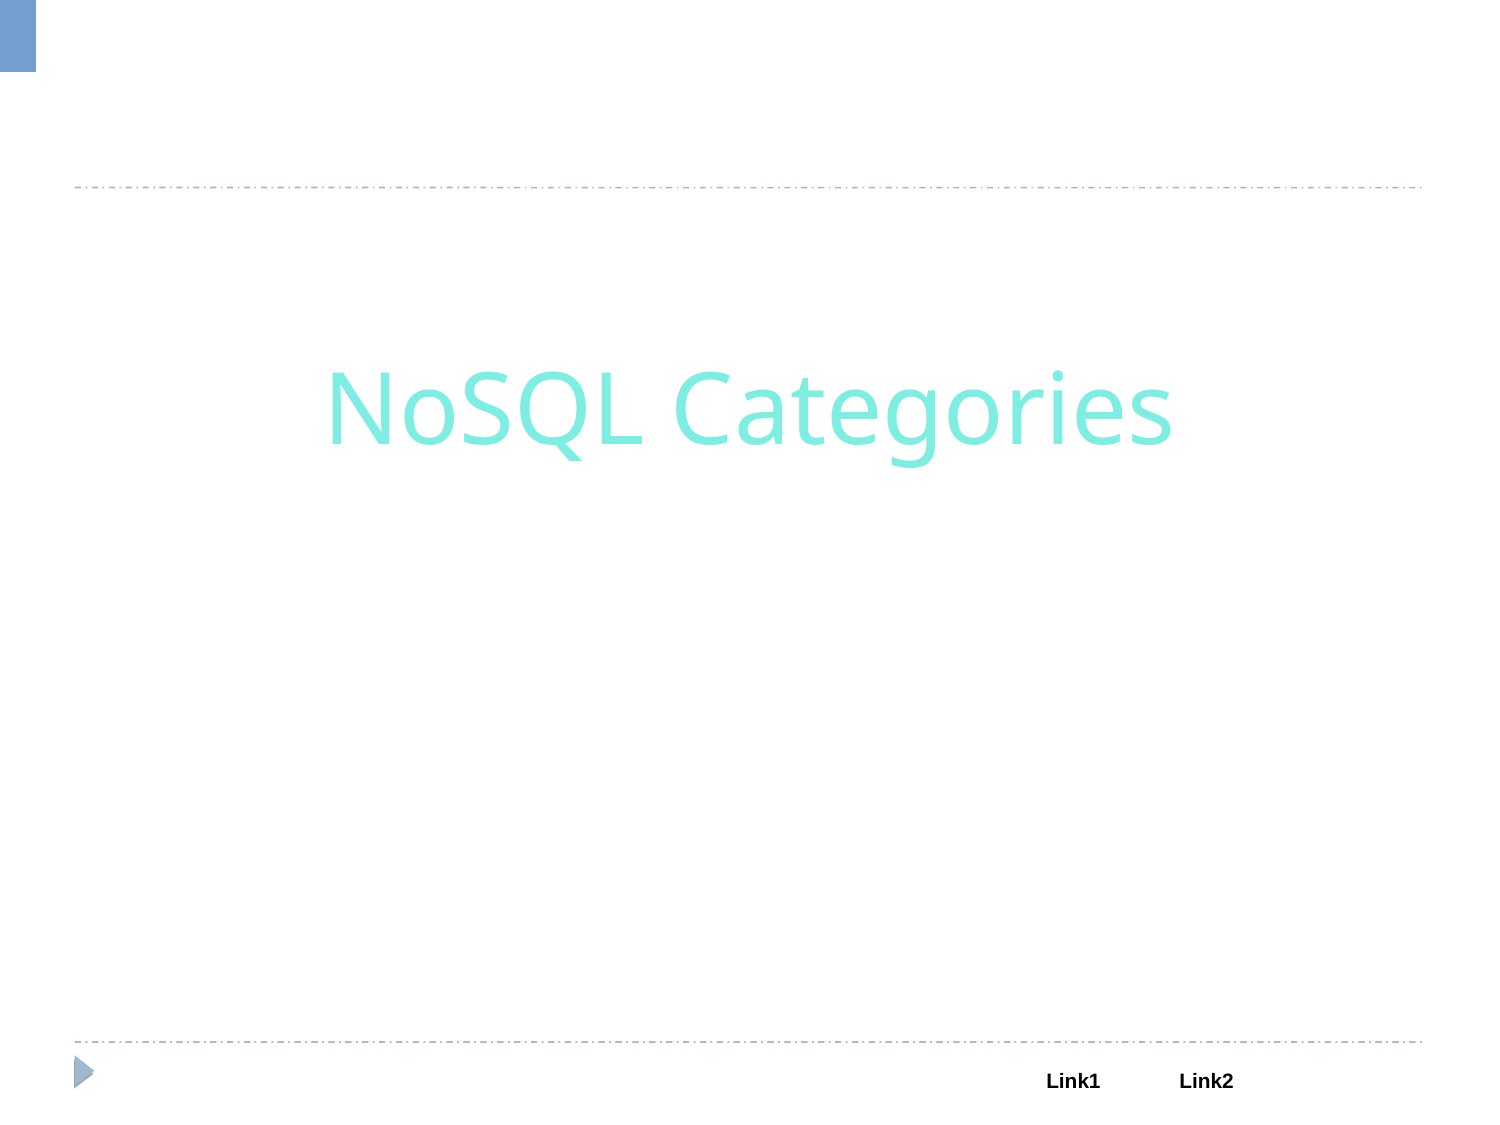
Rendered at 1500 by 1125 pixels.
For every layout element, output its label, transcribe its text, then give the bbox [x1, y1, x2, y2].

text_box NoSQL Categories [24, 337, 1475, 475]
